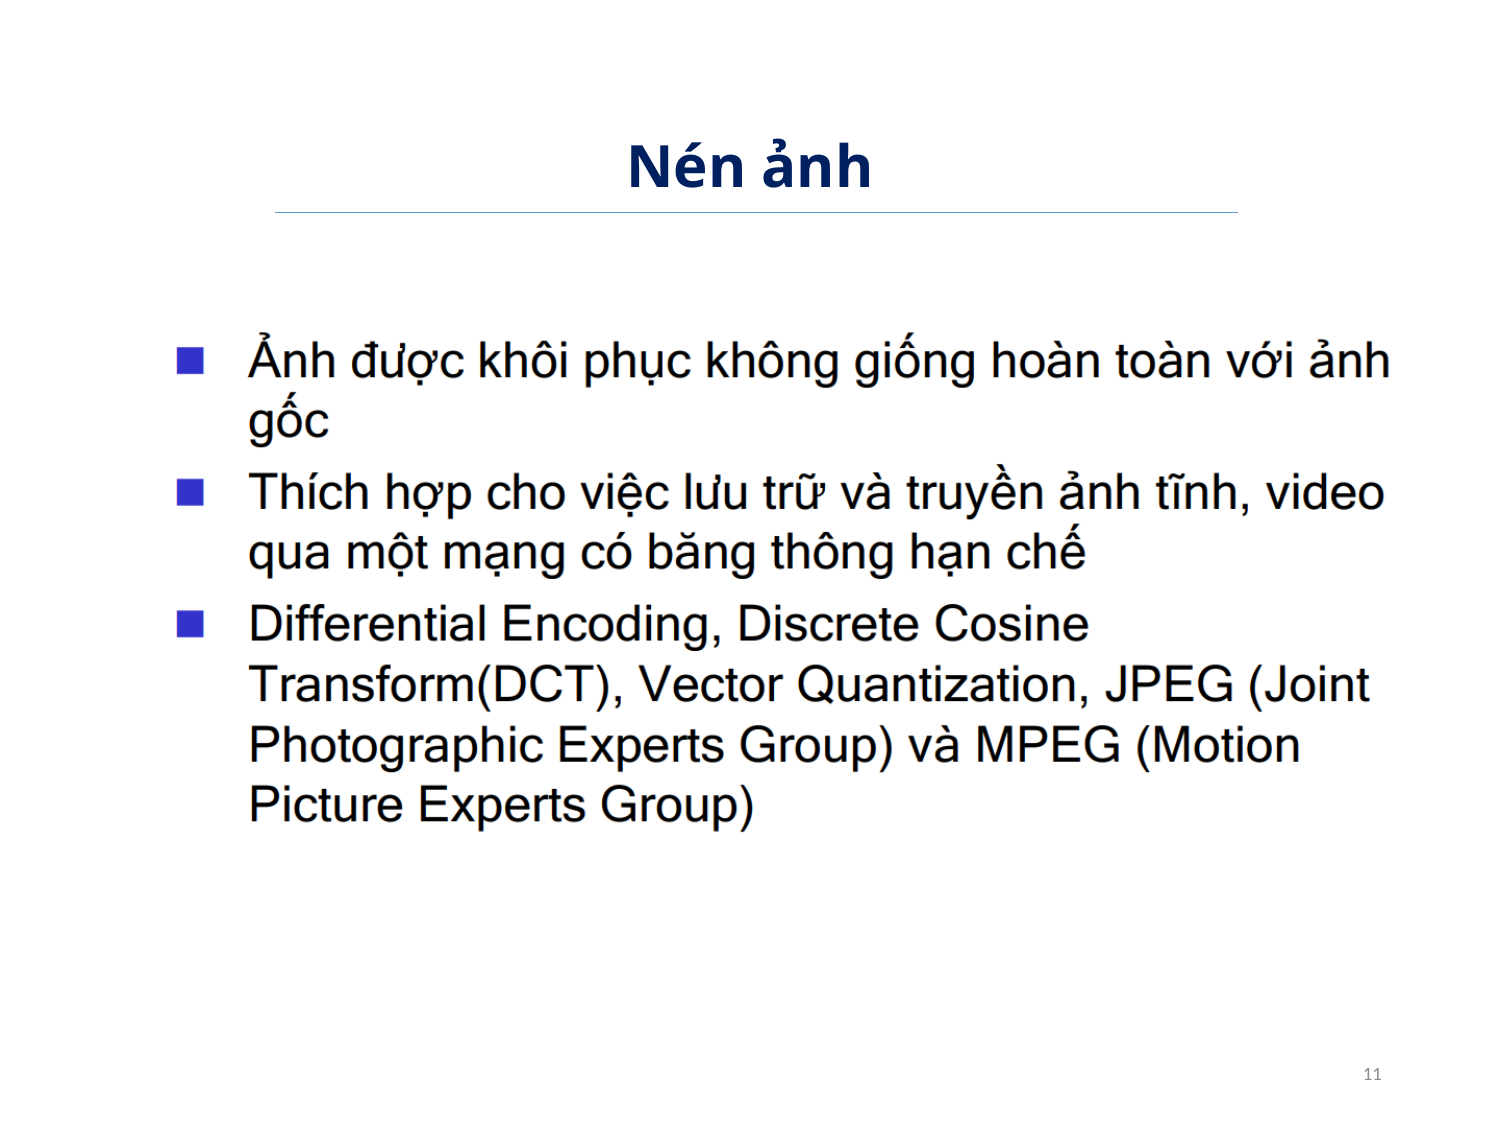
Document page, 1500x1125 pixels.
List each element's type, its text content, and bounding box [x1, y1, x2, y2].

picture [149, 324, 1424, 884]
slide_number 11 [1059, 1042, 1397, 1103]
title Nén ảnh [103, 59, 1397, 278]
